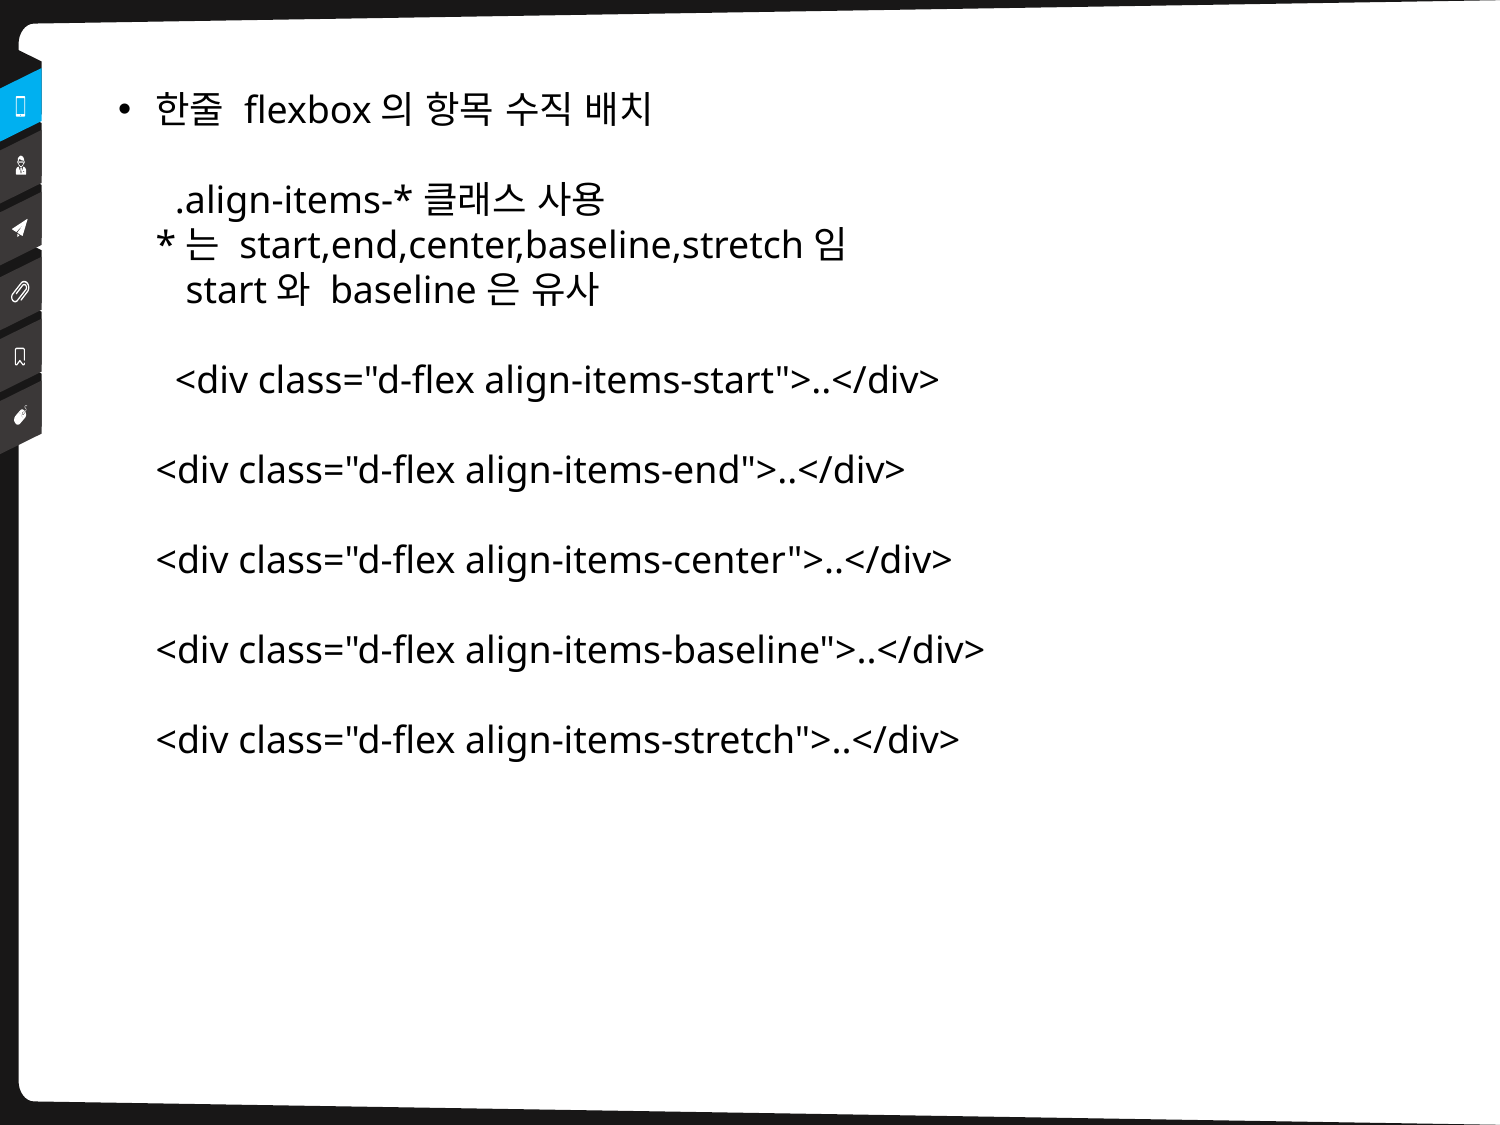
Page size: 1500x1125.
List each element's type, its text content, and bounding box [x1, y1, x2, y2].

list 한줄 flexbox의 항목 수직 배치 .align-items-*클래스 사용 *는 start,end,center,baseline,stretch임 start와 baseline은 유사 <div class="d-flex align-items-start">..</div> <div class="d-flex align-items-end">..</div> <div class="d-flex align-items-center">..</div> <div class="d-flex align-items-baseline">..</div> <div class="d-flex align-items-stretch">..</div> [103, 78, 1436, 1014]
